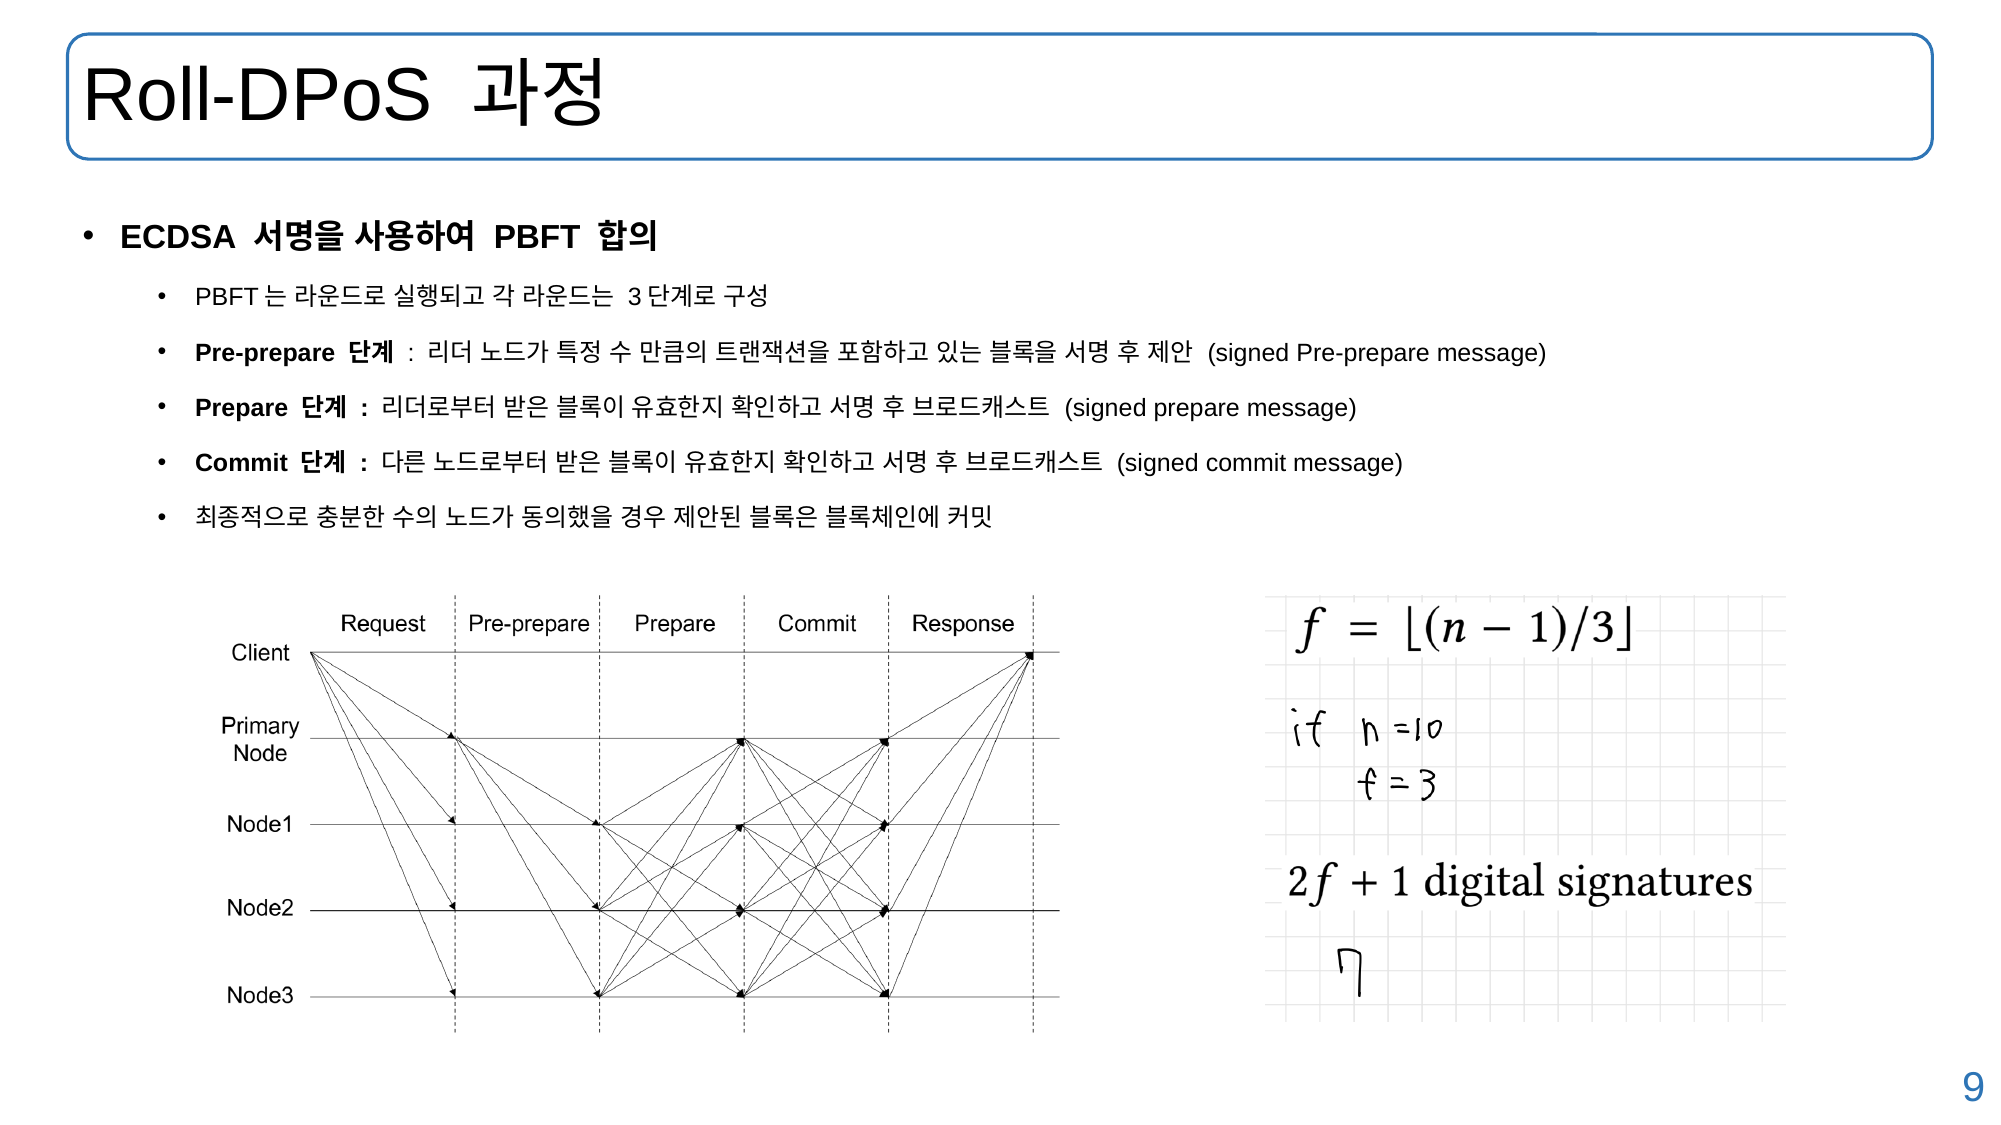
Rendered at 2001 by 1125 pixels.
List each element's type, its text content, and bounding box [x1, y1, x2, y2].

title Roll-DPoS 과정 [67, 34, 1933, 160]
list ECDSA 서명을 사용하여 PBFT 합의 PBFT는 라운드로 실행되고 각 라운드는 3단계로 구성 Pre-prepare 단계 : 리더 노드가 특정 수 만큼의 트랜잭션을 포함하고 있는 블록을 서명 후 제안 (signed Pre-prepare message) Prepare 단계 : 리더로부터 받은 블록이 유효한지 확인하고 서명 후 브로드캐스트 (signed prepare message) Commit 단계 : 다른 노드로부터 받은 블록이 유효한지 확인하고 서명 후 브로드캐스트 (signed commit message) 최종적으로 충분한 수의 노드가 동의했을 경우 제안된 블록은 블록체인에 커밋 [67, 188, 1933, 1018]
picture [1265, 595, 1786, 1022]
picture [207, 595, 1060, 1034]
